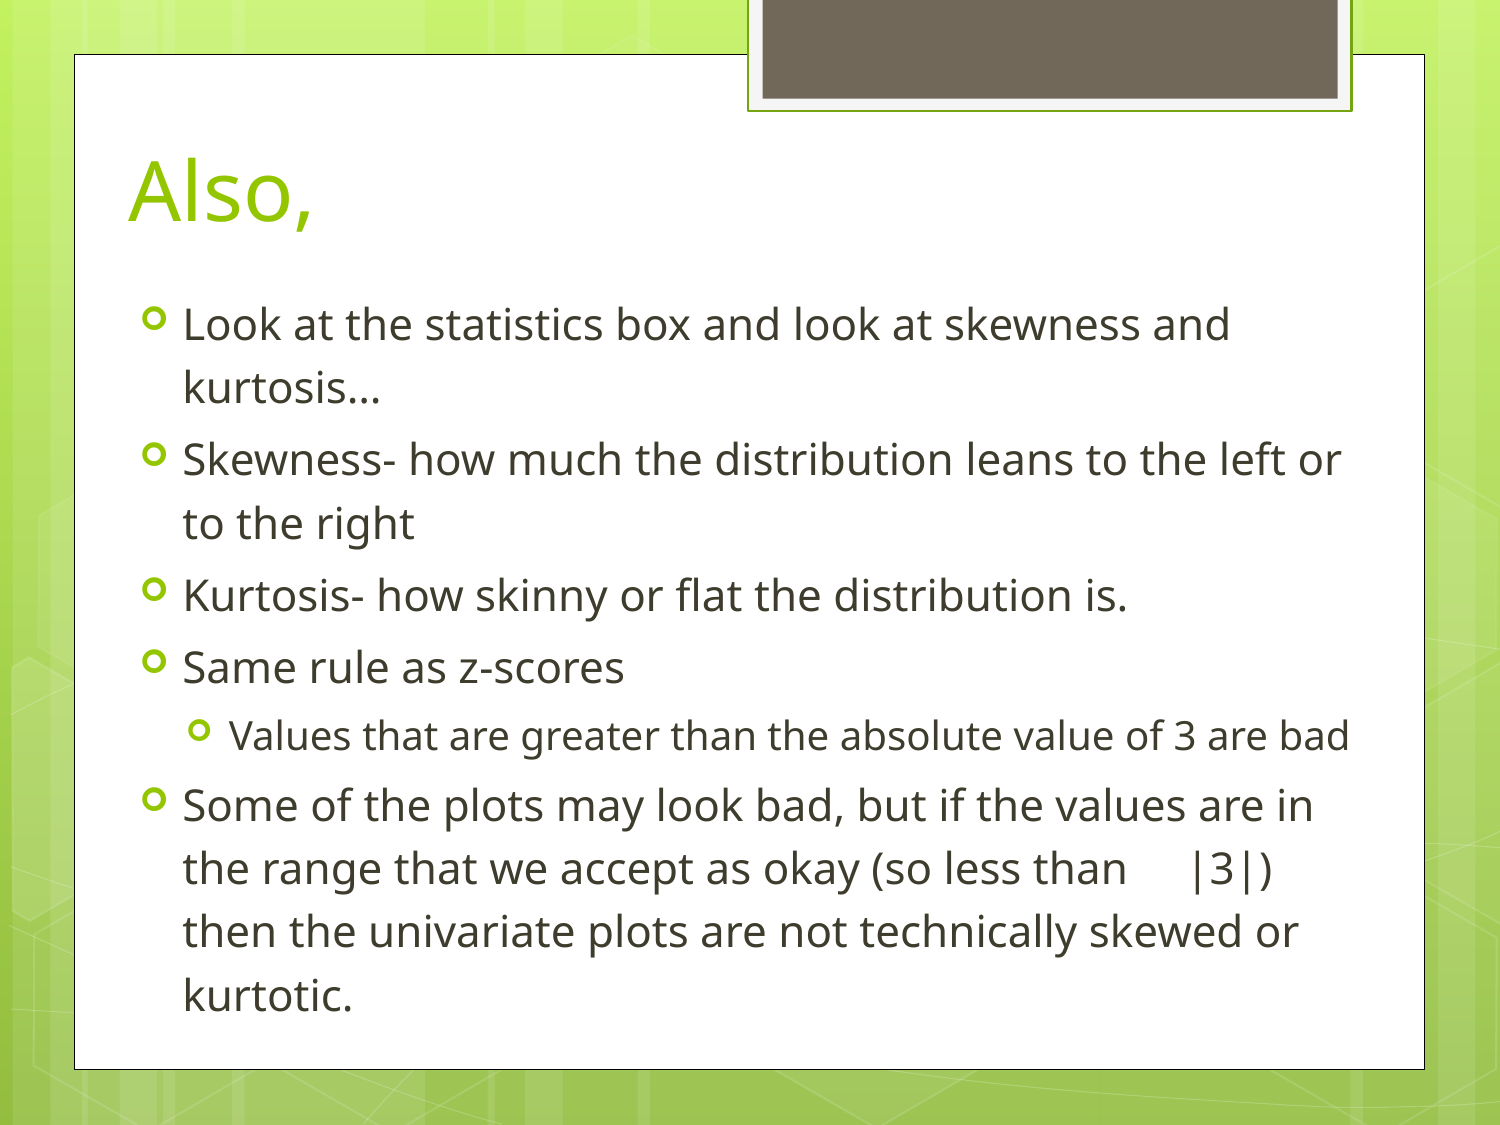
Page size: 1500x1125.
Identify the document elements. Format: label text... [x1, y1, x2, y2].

title Also, [113, 58, 1267, 246]
list Look at the statistics box and look at skewness and kurtosis… Skewness- how much the distribution leans to the left or to the right Kurtosis- how skinny or flat the distribution is. Same rule as z-scores Values that are greater than the absolute value of 3 are bad Some of the plots may look bad, but if the values are in the range that we accept as okay (so less than |3|) then the univariate plots are not technically skewed or kurtotic. [113, 278, 1382, 1044]
